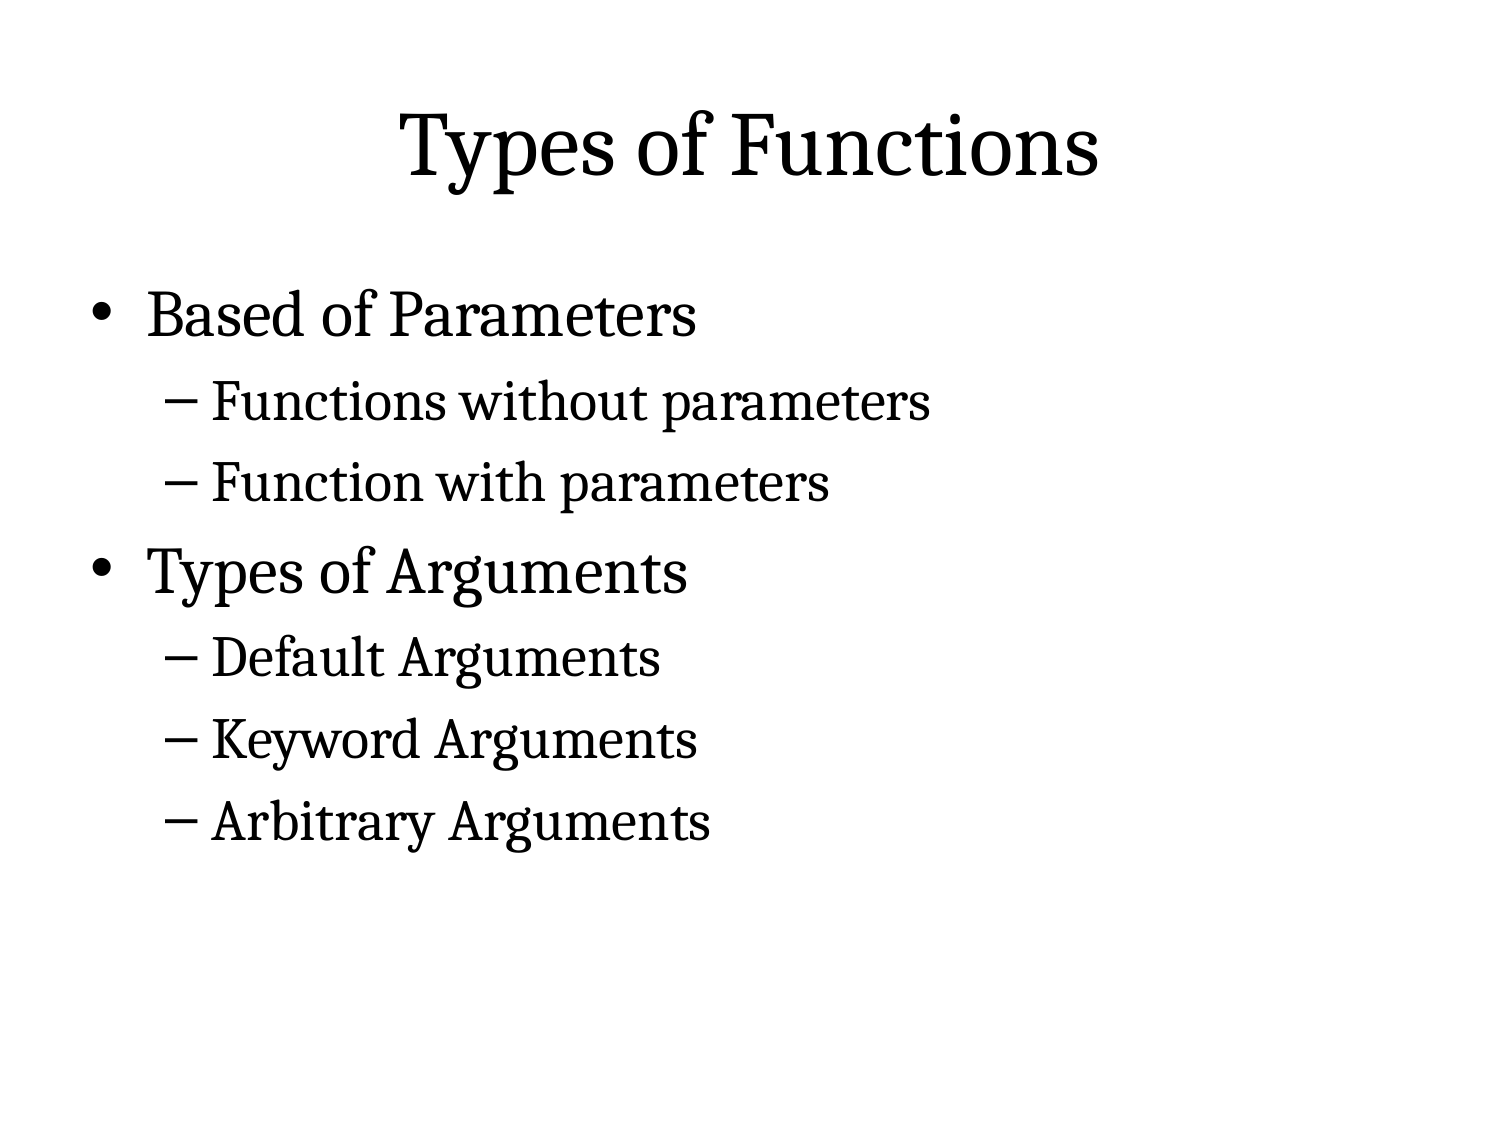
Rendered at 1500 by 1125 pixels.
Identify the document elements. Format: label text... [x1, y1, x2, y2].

title Types of Functions [75, 45, 1425, 233]
list Based of Parameters Functions without parameters Function with parameters Types of Arguments Default Arguments Keyword Arguments Arbitrary Arguments [75, 262, 1425, 1005]
